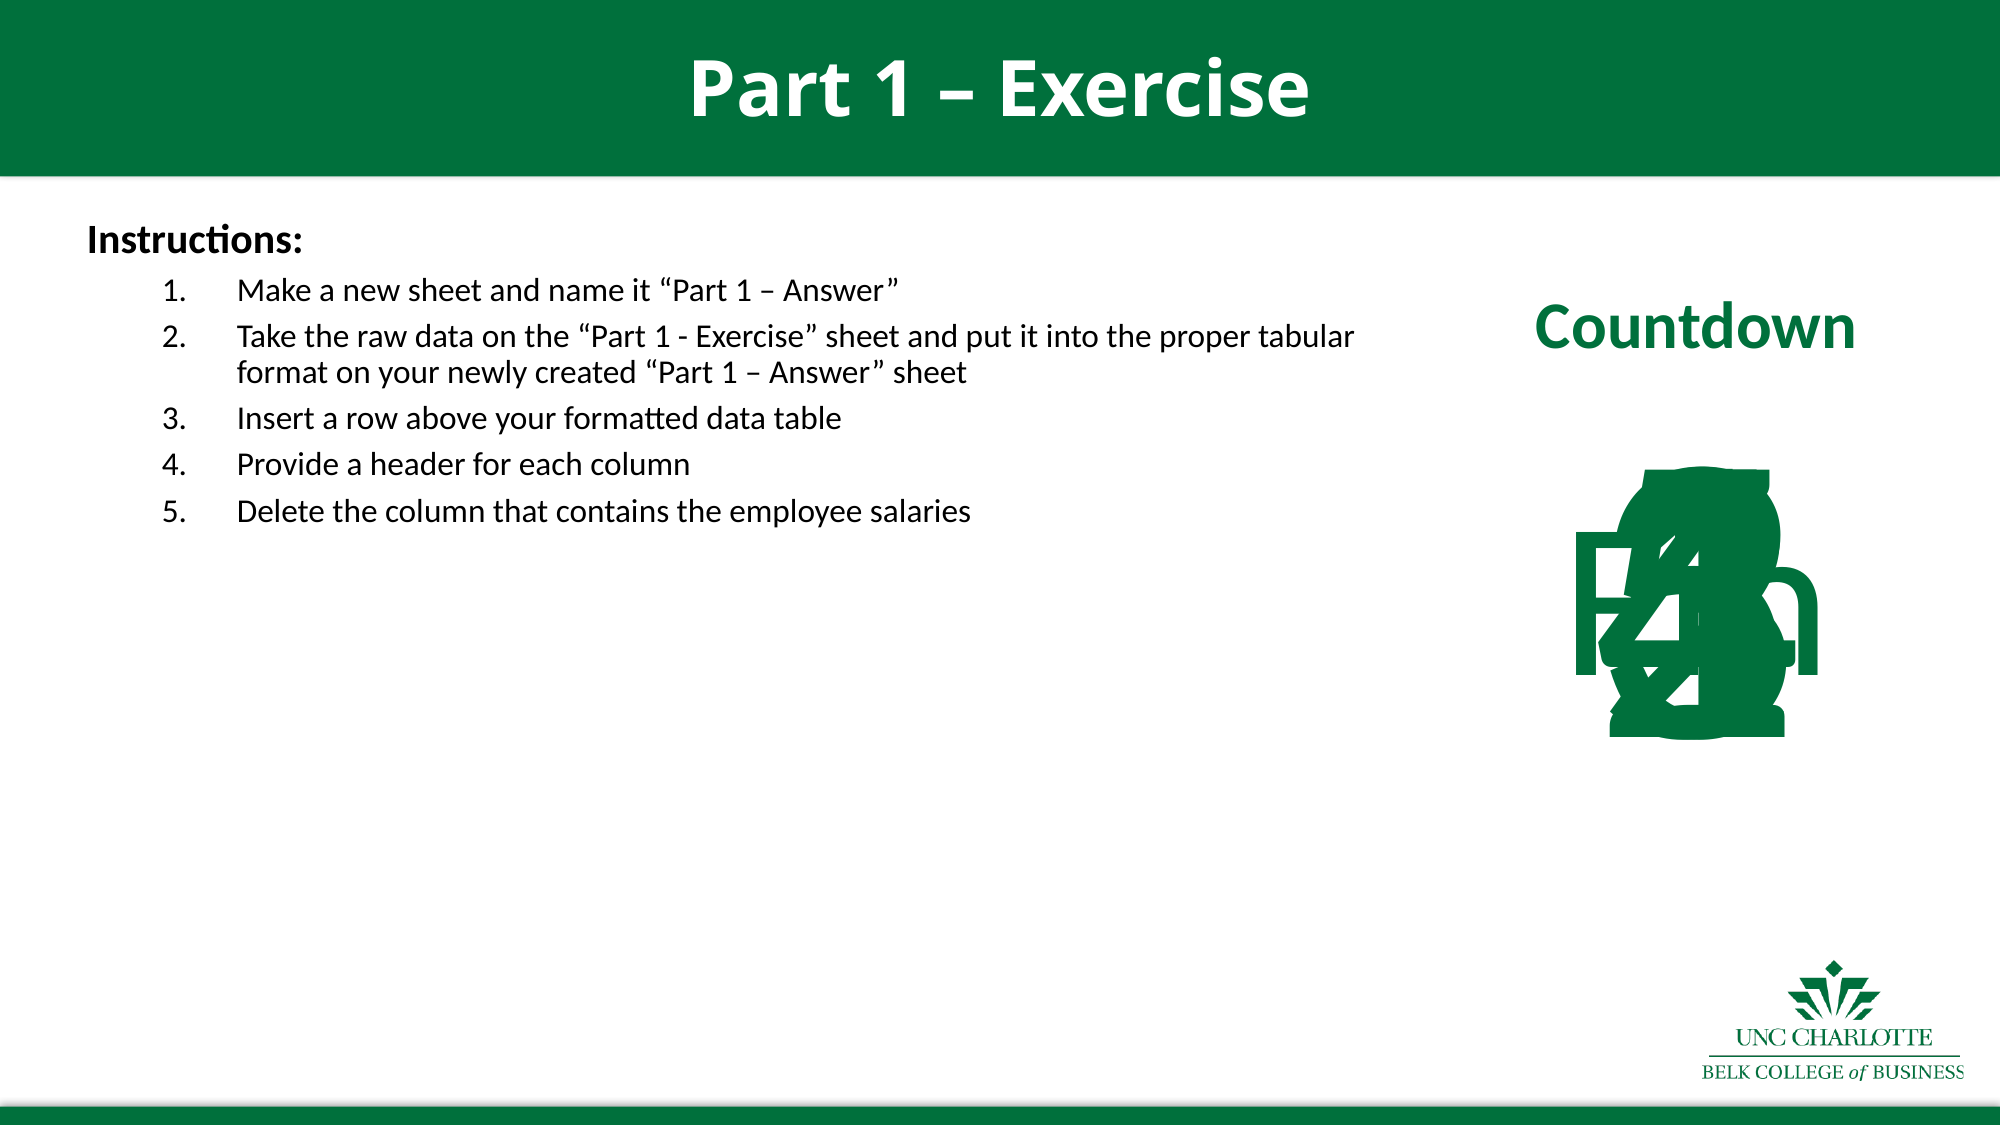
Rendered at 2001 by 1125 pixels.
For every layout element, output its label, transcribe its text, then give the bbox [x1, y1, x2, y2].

text_box Fin [1429, 444, 1964, 960]
text_box [0, 1106, 2000, 1125]
text_box Countdown [1429, 209, 1964, 444]
text_box [0, 0, 2000, 177]
picture [1702, 959, 1964, 1081]
text_box Instructions: Make a new sheet and name it “Part 1 – Answer” Take the raw data on the “Part 1 - Exercise” sheet and put it into the proper tabular format on your newly created “Part 1 – Answer” sheet Insert a row above your formatted data table Provide a header for each column Delete the column that contains the employee salaries [71, 209, 1430, 563]
text_box Part 1 – Exercise [570, 30, 1430, 140]
